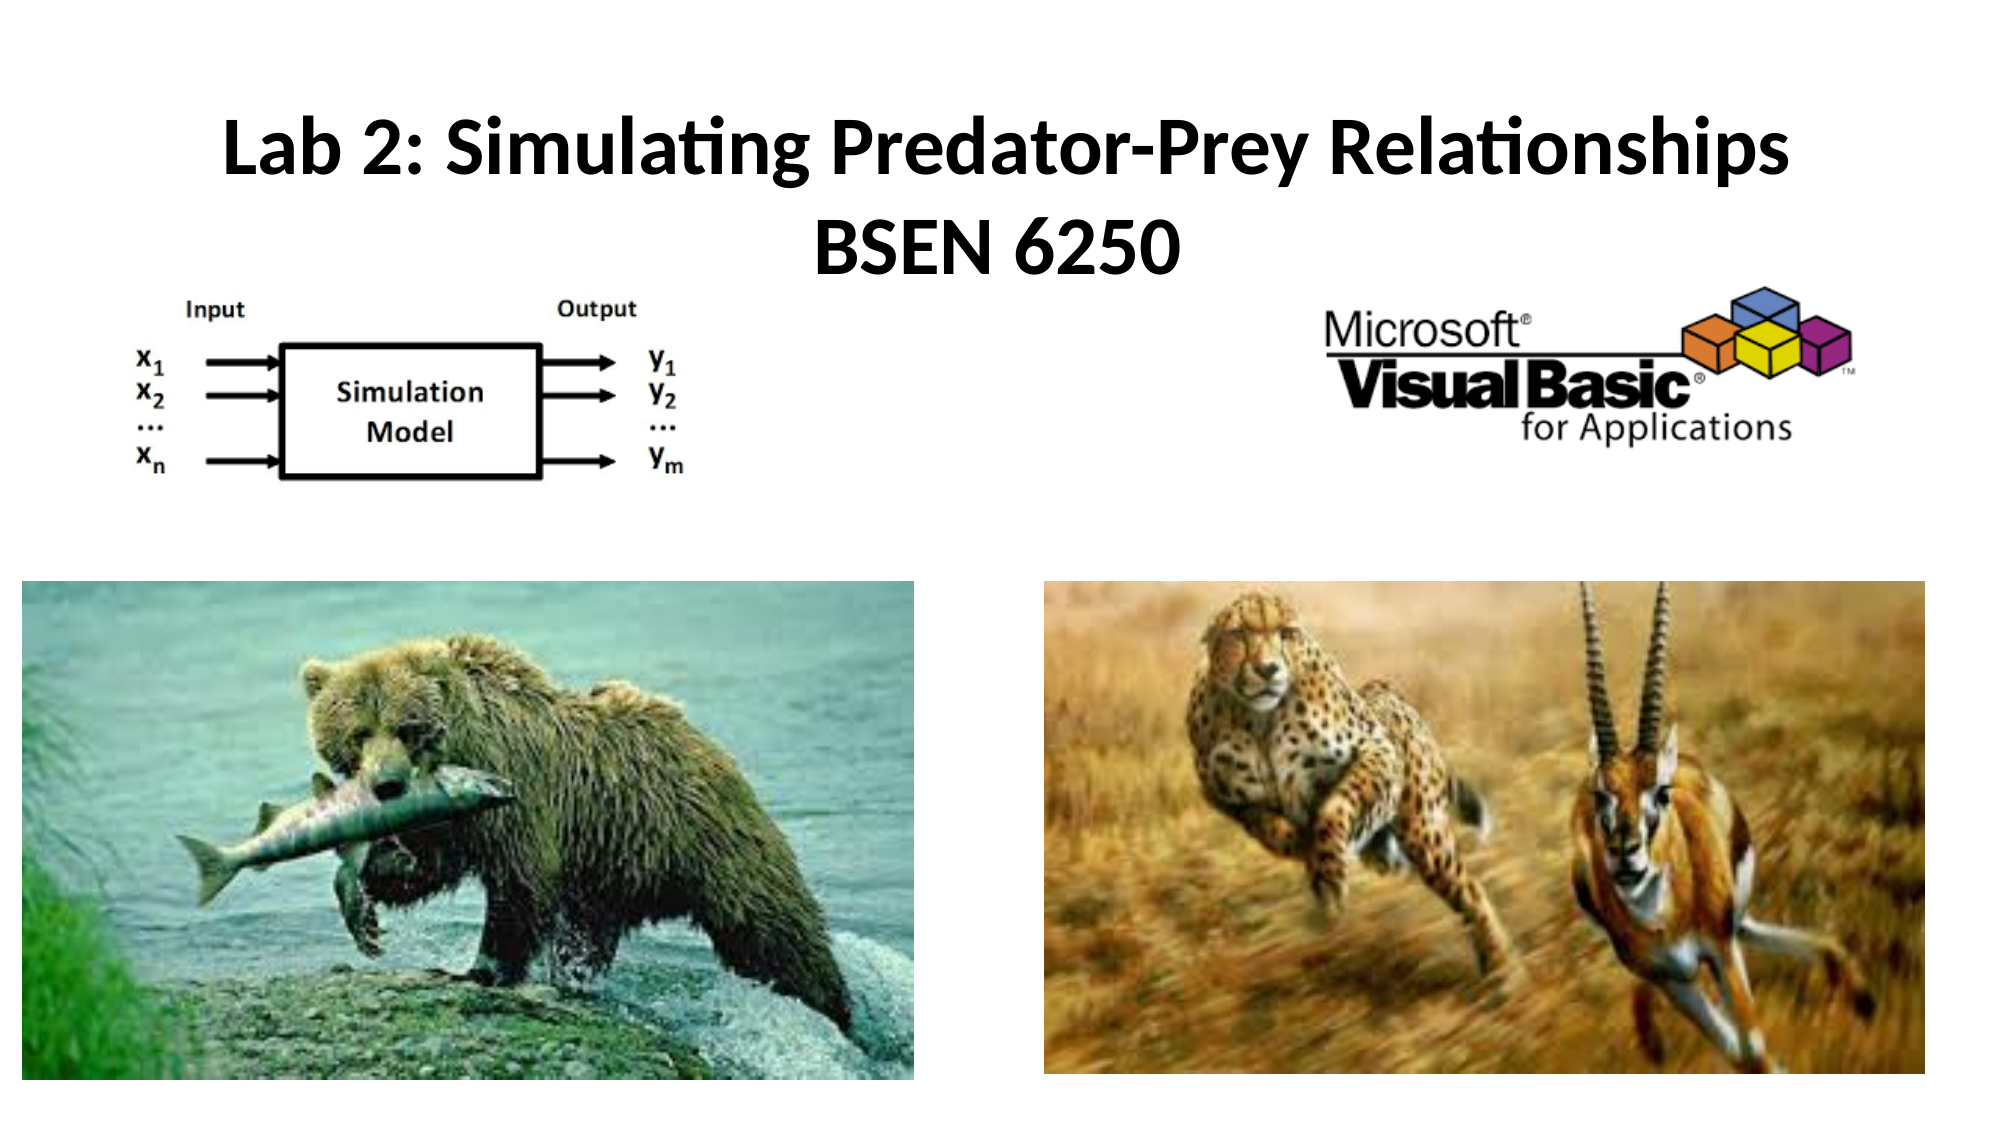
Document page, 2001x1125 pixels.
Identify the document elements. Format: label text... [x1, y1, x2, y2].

picture [1305, 259, 1876, 476]
picture [22, 581, 914, 1081]
text_box Lab 2: Simulating Predator-Prey Relationships BSEN 6250 [207, 84, 1808, 299]
picture [1044, 581, 1925, 1074]
picture [115, 282, 699, 494]
